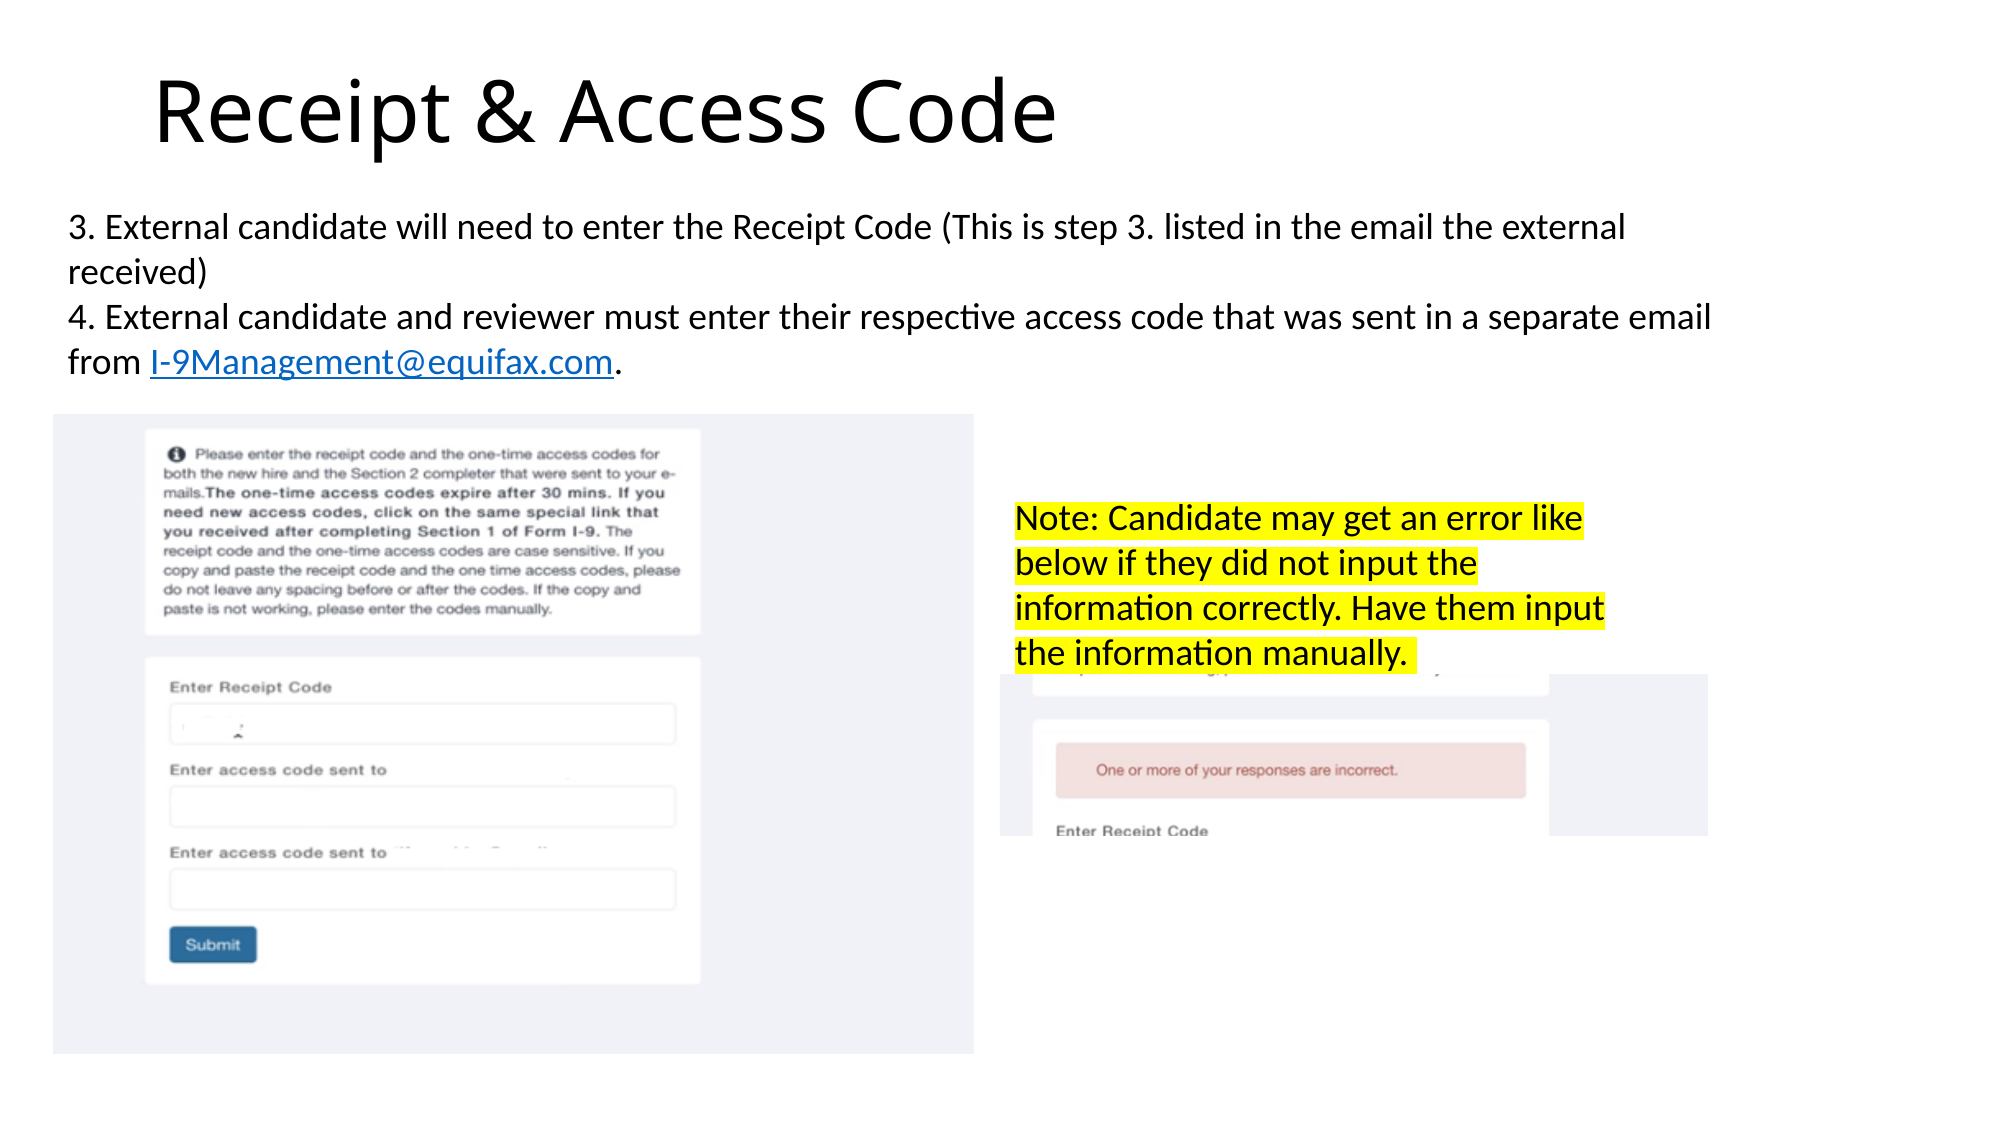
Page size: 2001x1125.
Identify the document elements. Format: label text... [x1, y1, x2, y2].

picture [999, 674, 1708, 836]
text_box Note: Candidate may get an error like below if they did not input the information correctly. Have them input the information manually. [999, 485, 1658, 674]
title Receipt & Access Code [137, 59, 1863, 169]
text_box 3. External candidate will need to enter the Receipt Code (This is step 3. listed in the email the external received) 4. External candidate and reviewer must enter their respective access code that was sent in a separate email from I-9Management@equifax.com. [53, 194, 1757, 390]
picture [53, 414, 974, 1054]
